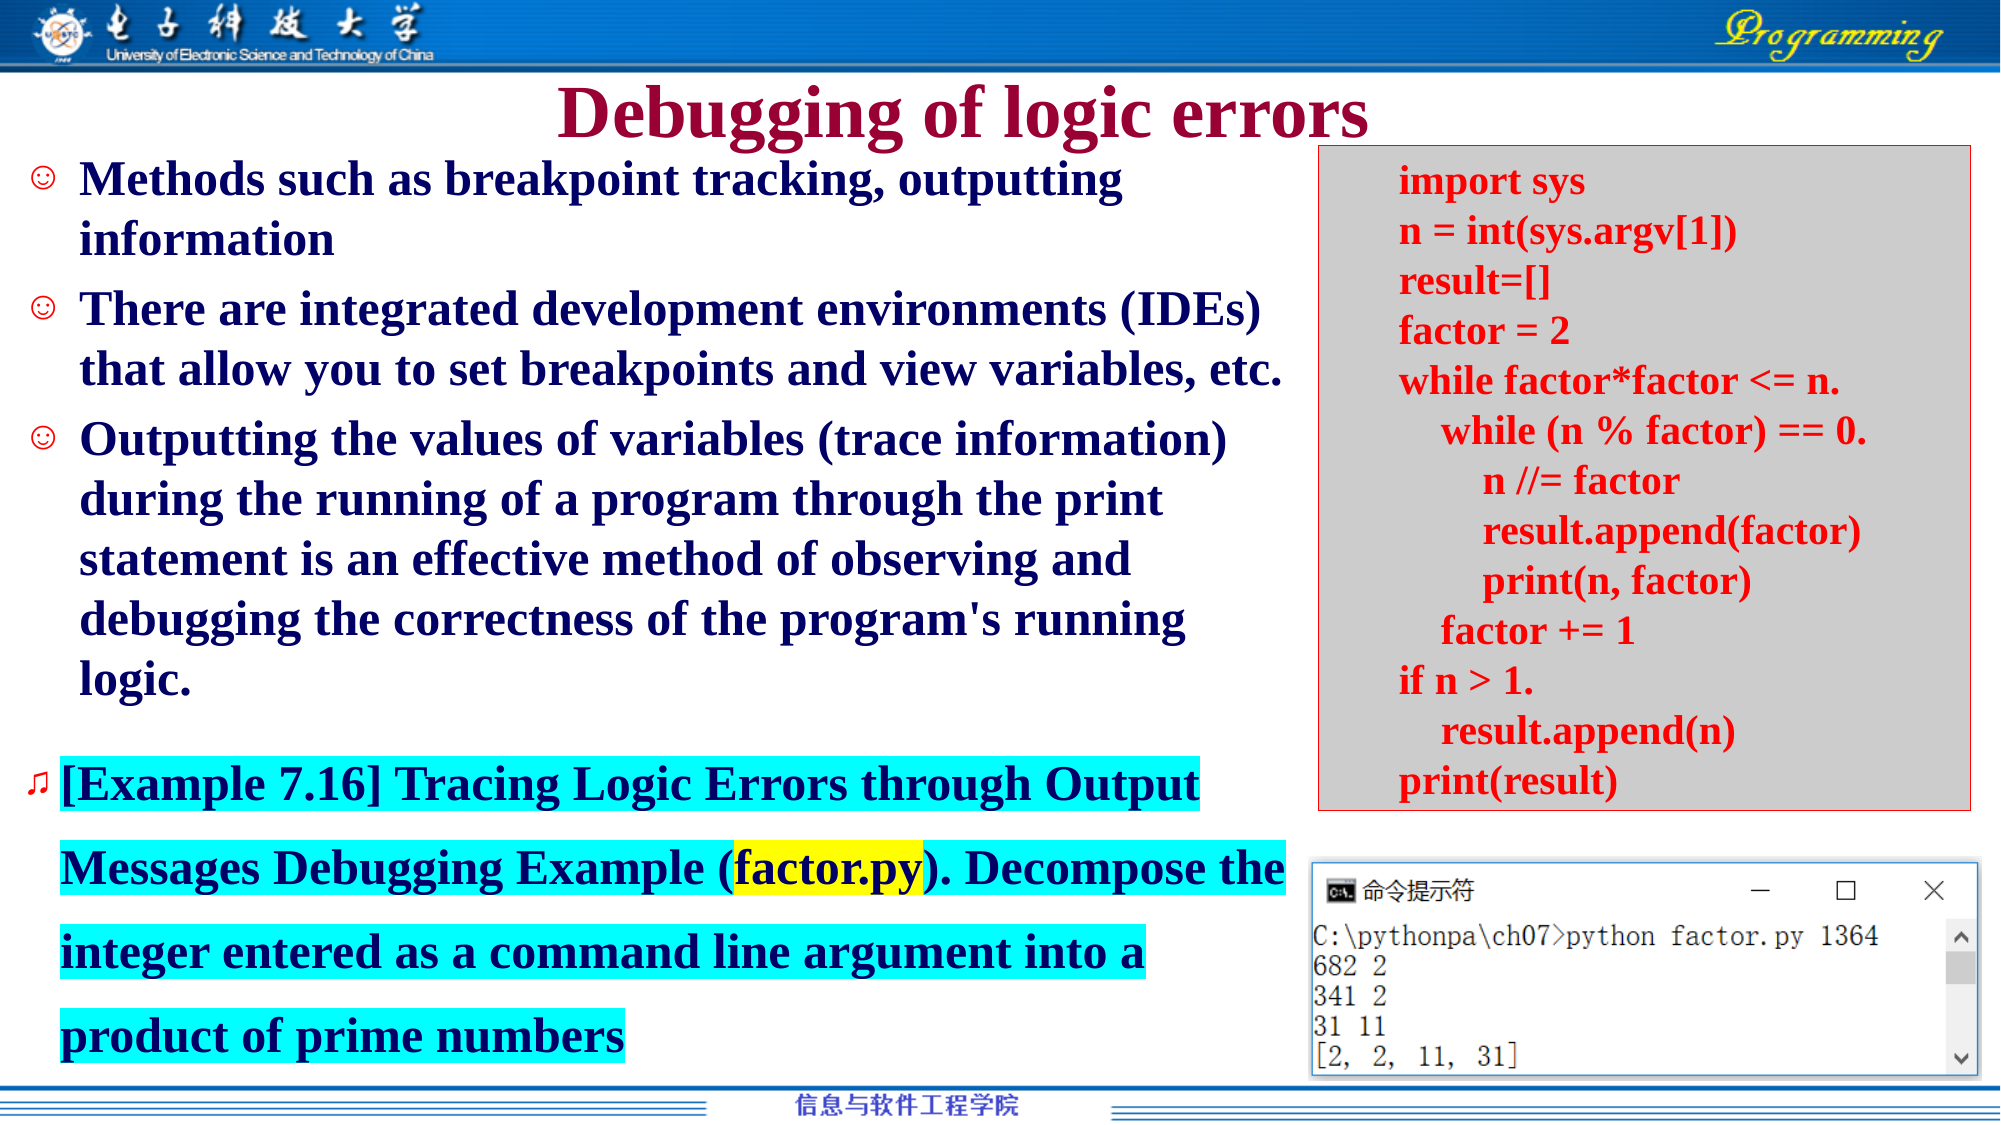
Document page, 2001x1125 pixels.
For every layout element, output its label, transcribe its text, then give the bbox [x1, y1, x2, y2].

picture [0, 0, 2001, 1125]
text_box import sys n = int(sys.argv[1]) result=[] factor = 2 while factor*factor <= n. while (n % factor) == 0. n //= factor result.append(factor) print(n, factor) factor += 1 if n > 1. result.append(n) print(result) [1318, 145, 1971, 811]
title Debugging of logic errors [173, 66, 1756, 149]
list Methods such as breakpoint tracking, outputting information There are integrated development environments (IDEs) that allow you to set breakpoints and view variables, etc. Outputting the values of variables (trace information) during the running of a program through the print statement is an effective method of observing and debugging the correctness of the program's running logic. [Example 7.16] Tracing Logic Errors through Output Messages Debugging Example (factor.py). Decompose the integer entered as a command line argument into a product of prime numbers [7, 138, 1307, 814]
